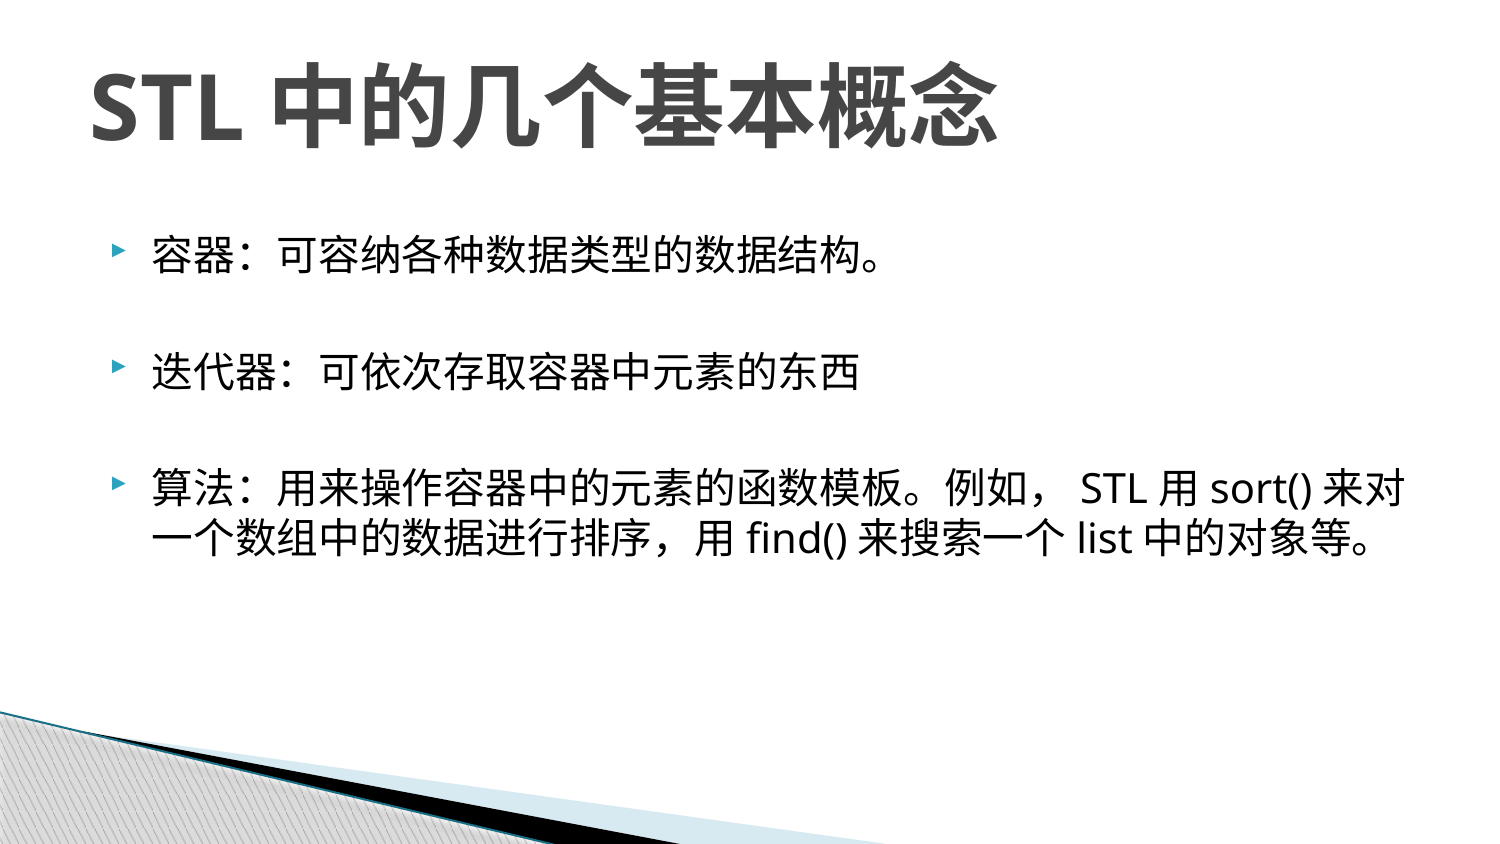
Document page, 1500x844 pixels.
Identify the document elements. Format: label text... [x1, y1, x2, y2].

title STL中的几个基本概念 [75, 33, 1425, 175]
list 容器：可容纳各种数据类型的数据结构。 迭代器：可依次存取容器中元素的东西 算法：用来操作容器中的元素的函数模板。例如，STL用sort()来对一个数组中的数据进行排序，用find()来搜索一个list中的对象等。 [76, 221, 1427, 778]
